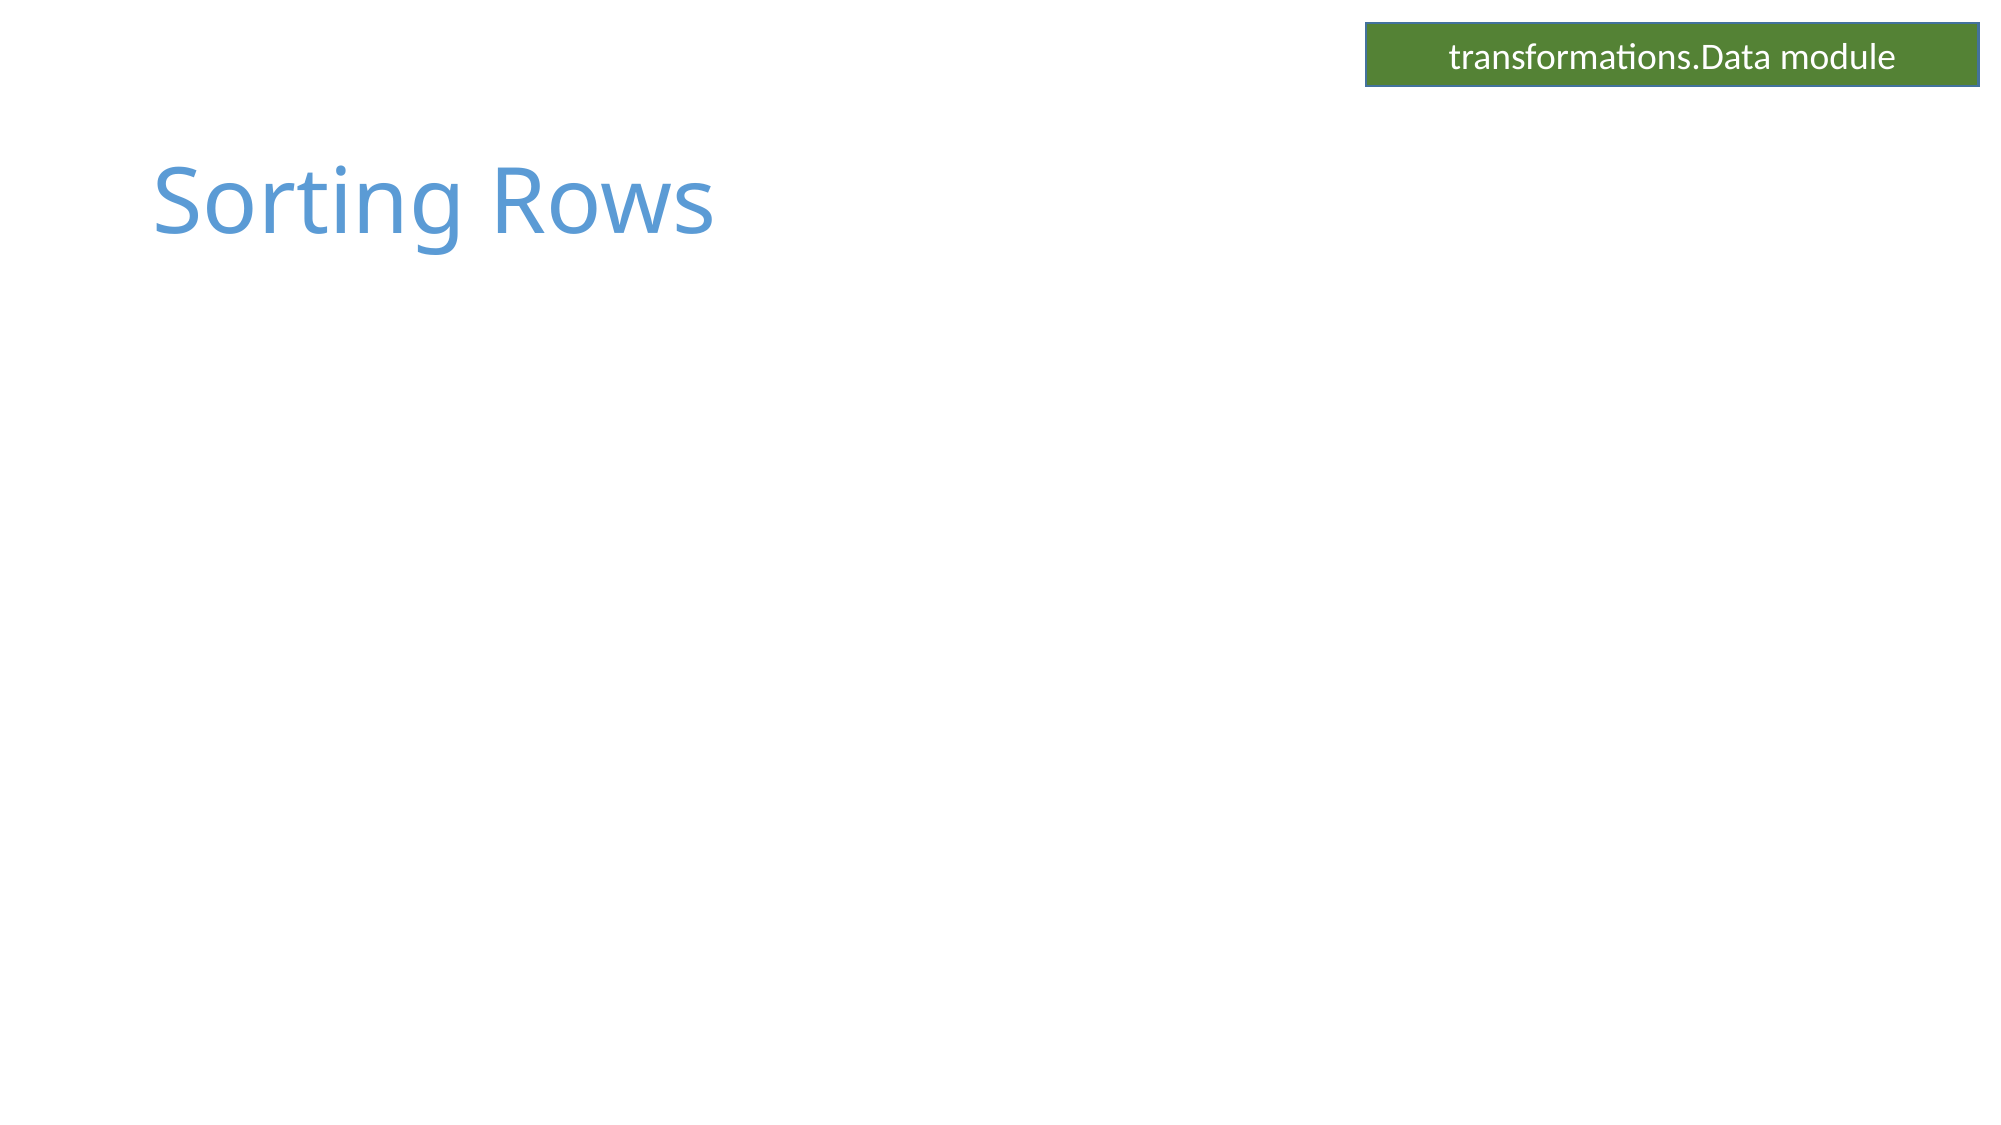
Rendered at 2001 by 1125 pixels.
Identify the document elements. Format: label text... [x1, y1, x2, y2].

title Sorting Rows [137, 59, 1863, 348]
text_box transformations.Data module [1365, 22, 1980, 87]
